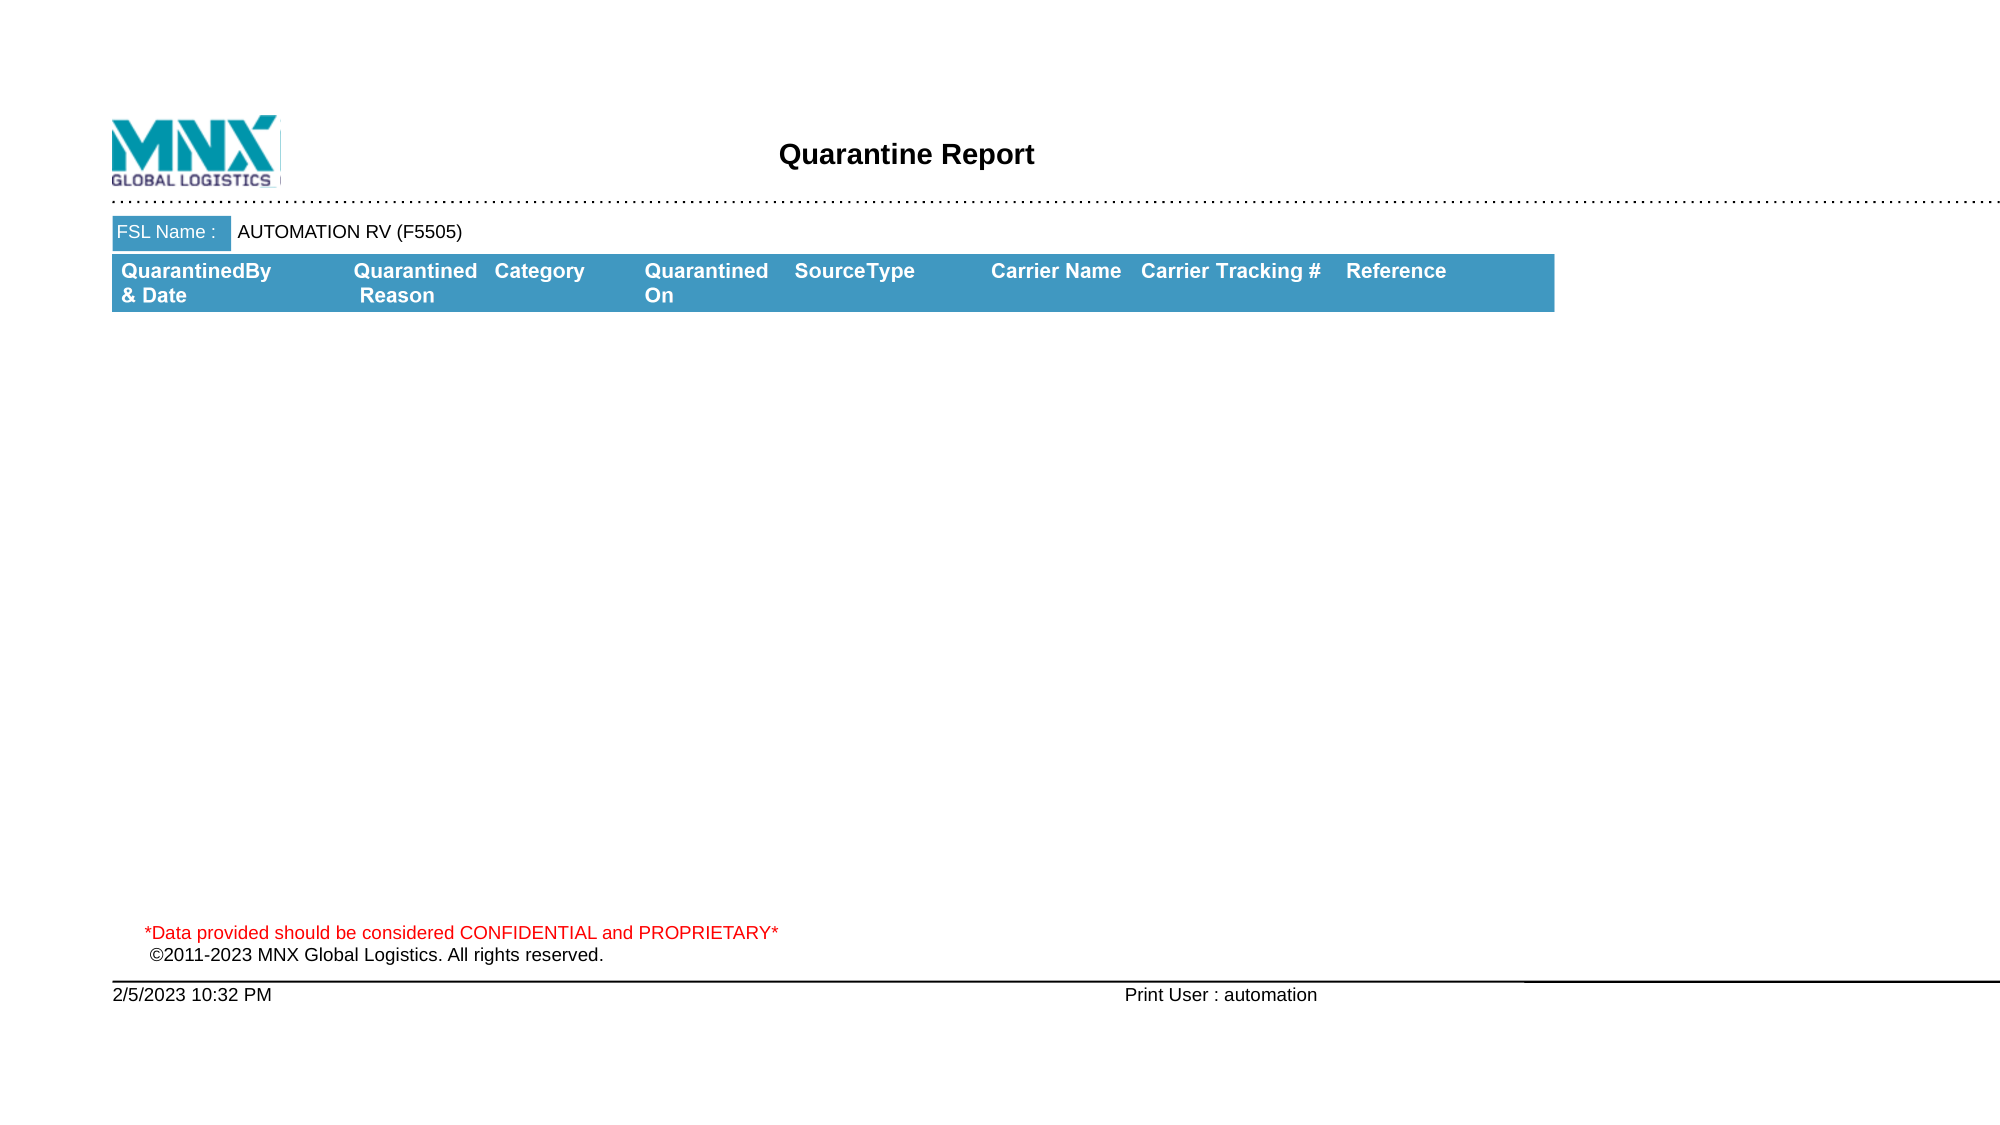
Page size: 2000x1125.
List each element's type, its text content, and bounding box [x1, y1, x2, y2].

picture [112, 254, 1555, 425]
text_box ©2011-2023 MNX Global Logistics. All rights reserved. [144, 942, 1158, 964]
text_box Quarantine Report [562, 131, 1252, 173]
picture [112, 115, 323, 188]
text_box AUTOMATION RV (F5505) [233, 215, 669, 252]
text_box FSL Name : [112, 215, 232, 252]
text_box 2/5/2023 10:32 PM [112, 983, 343, 1013]
text_box Print User : automation [1055, 983, 1387, 1013]
text_box *Data provided should be considered CONFIDENTIAL and PROPRIETARY* [144, 920, 1158, 942]
